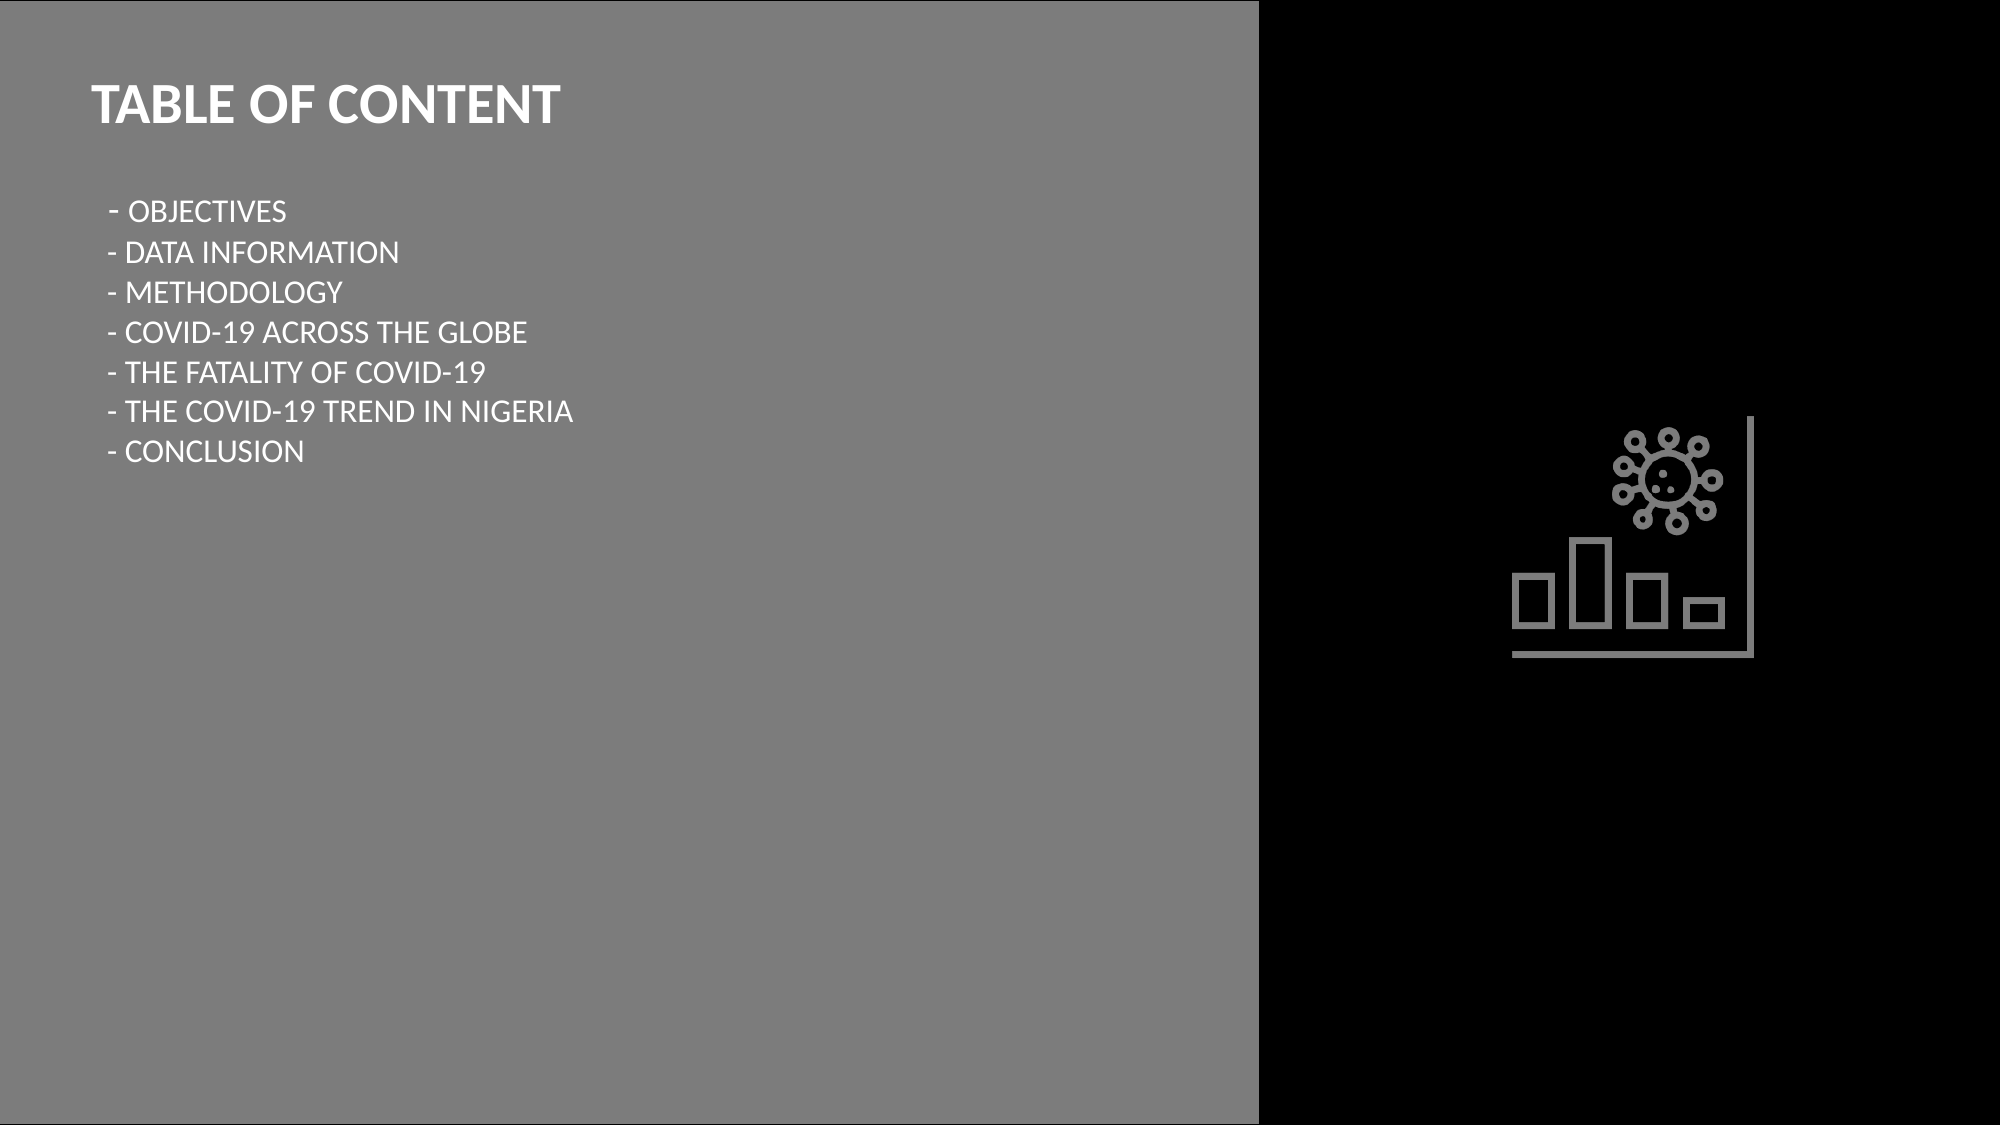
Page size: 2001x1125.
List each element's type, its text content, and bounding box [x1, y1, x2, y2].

text_box [0, 0, 1261, 1125]
picture [1462, 366, 1803, 708]
text_box TABLE OF CONTENT [76, 57, 1346, 143]
text_box - OBJECTIVES - DATA INFORMATION - METHODOLOGY - COVID-19 ACROSS THE GLOBE - THE FATALITY OF COVID-19 - THE COVID-19 TREND IN NIGERIA - CONCLUSION [84, 177, 1167, 477]
